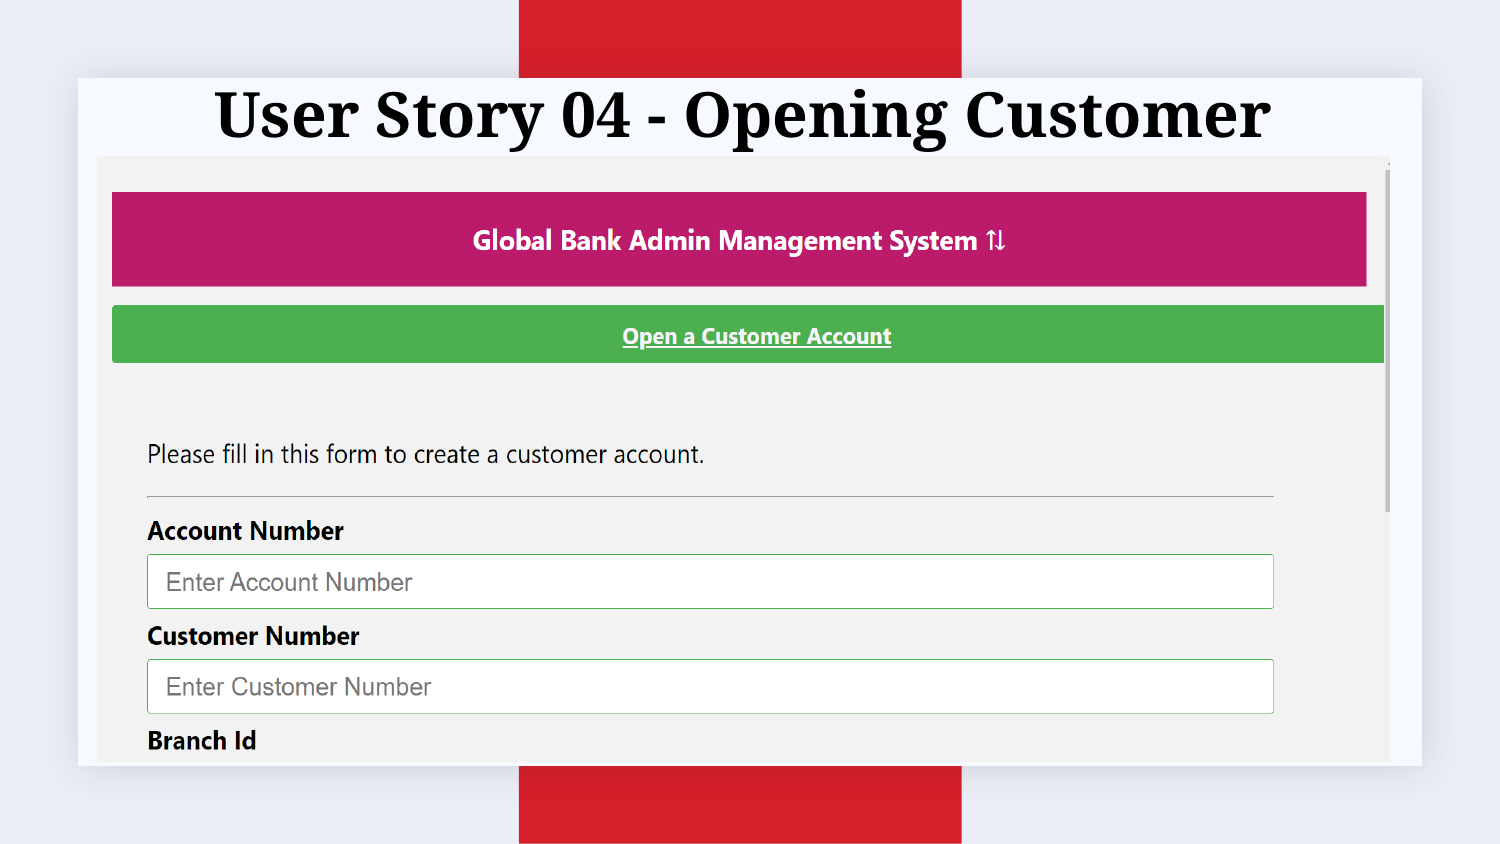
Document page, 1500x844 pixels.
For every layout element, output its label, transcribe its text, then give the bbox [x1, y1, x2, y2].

text_box User Story 04 - Opening Customer Account [91, 68, 1396, 234]
picture [97, 156, 1390, 763]
